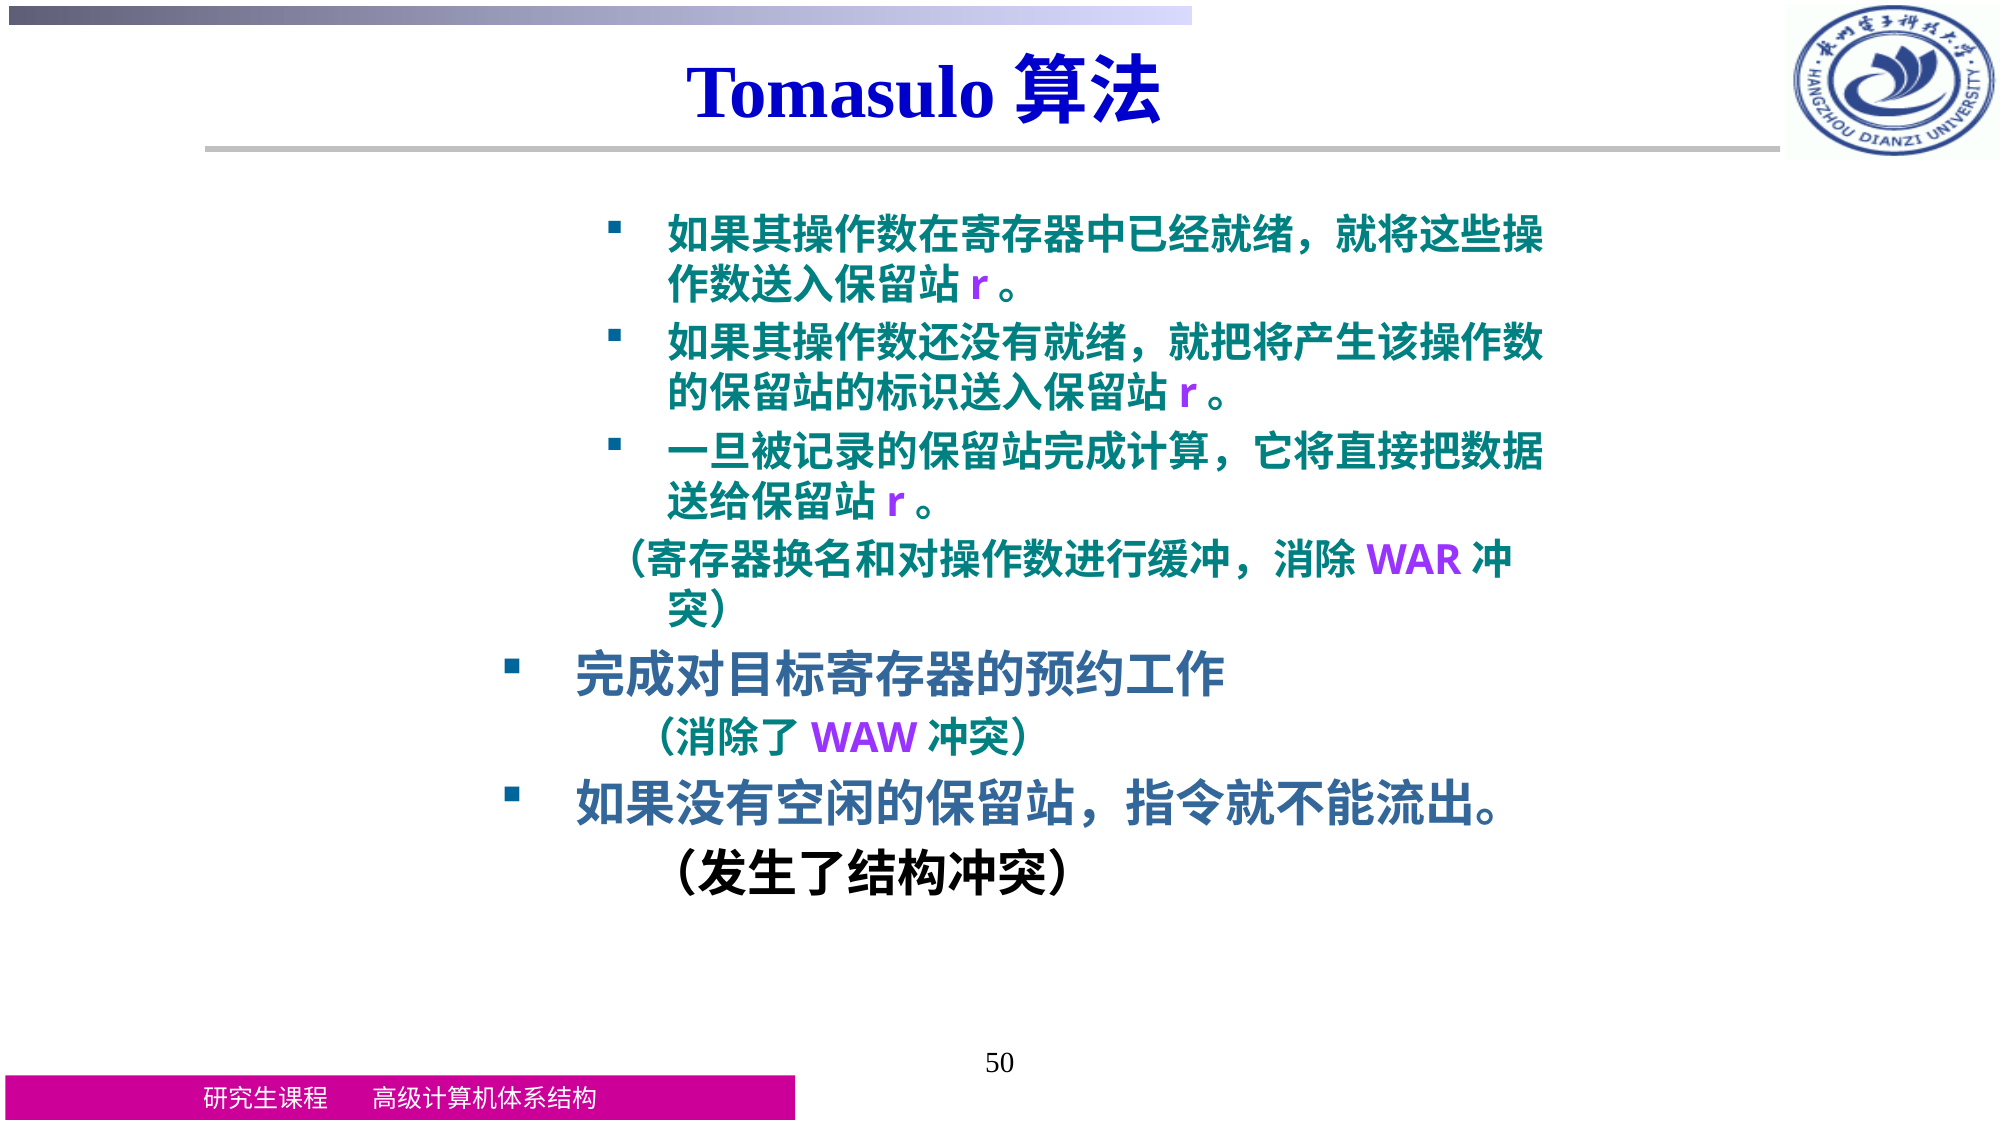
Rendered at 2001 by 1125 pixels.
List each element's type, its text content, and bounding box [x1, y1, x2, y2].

picture [1785, 4, 2000, 160]
list 如果其操作数在寄存器中已经就绪，就将这些操作数送入保留站r。 如果其操作数还没有就绪，就把将产生该操作数的保留站的标识送入保留站r。 一旦被记录的保留站完成计算，它将直接把数据送给保留站r。 （寄存器换名和对操作数进行缓冲，消除WAR冲突） 完成对目标寄存器的预约工作 （消除了WAW冲突） 如果没有空闲的保留站，指令就不能流出。 （发生了结构冲突） [279, 200, 1591, 1013]
title Tomasulo算法 [99, 24, 1750, 150]
footer 50 [683, 1035, 1317, 1112]
